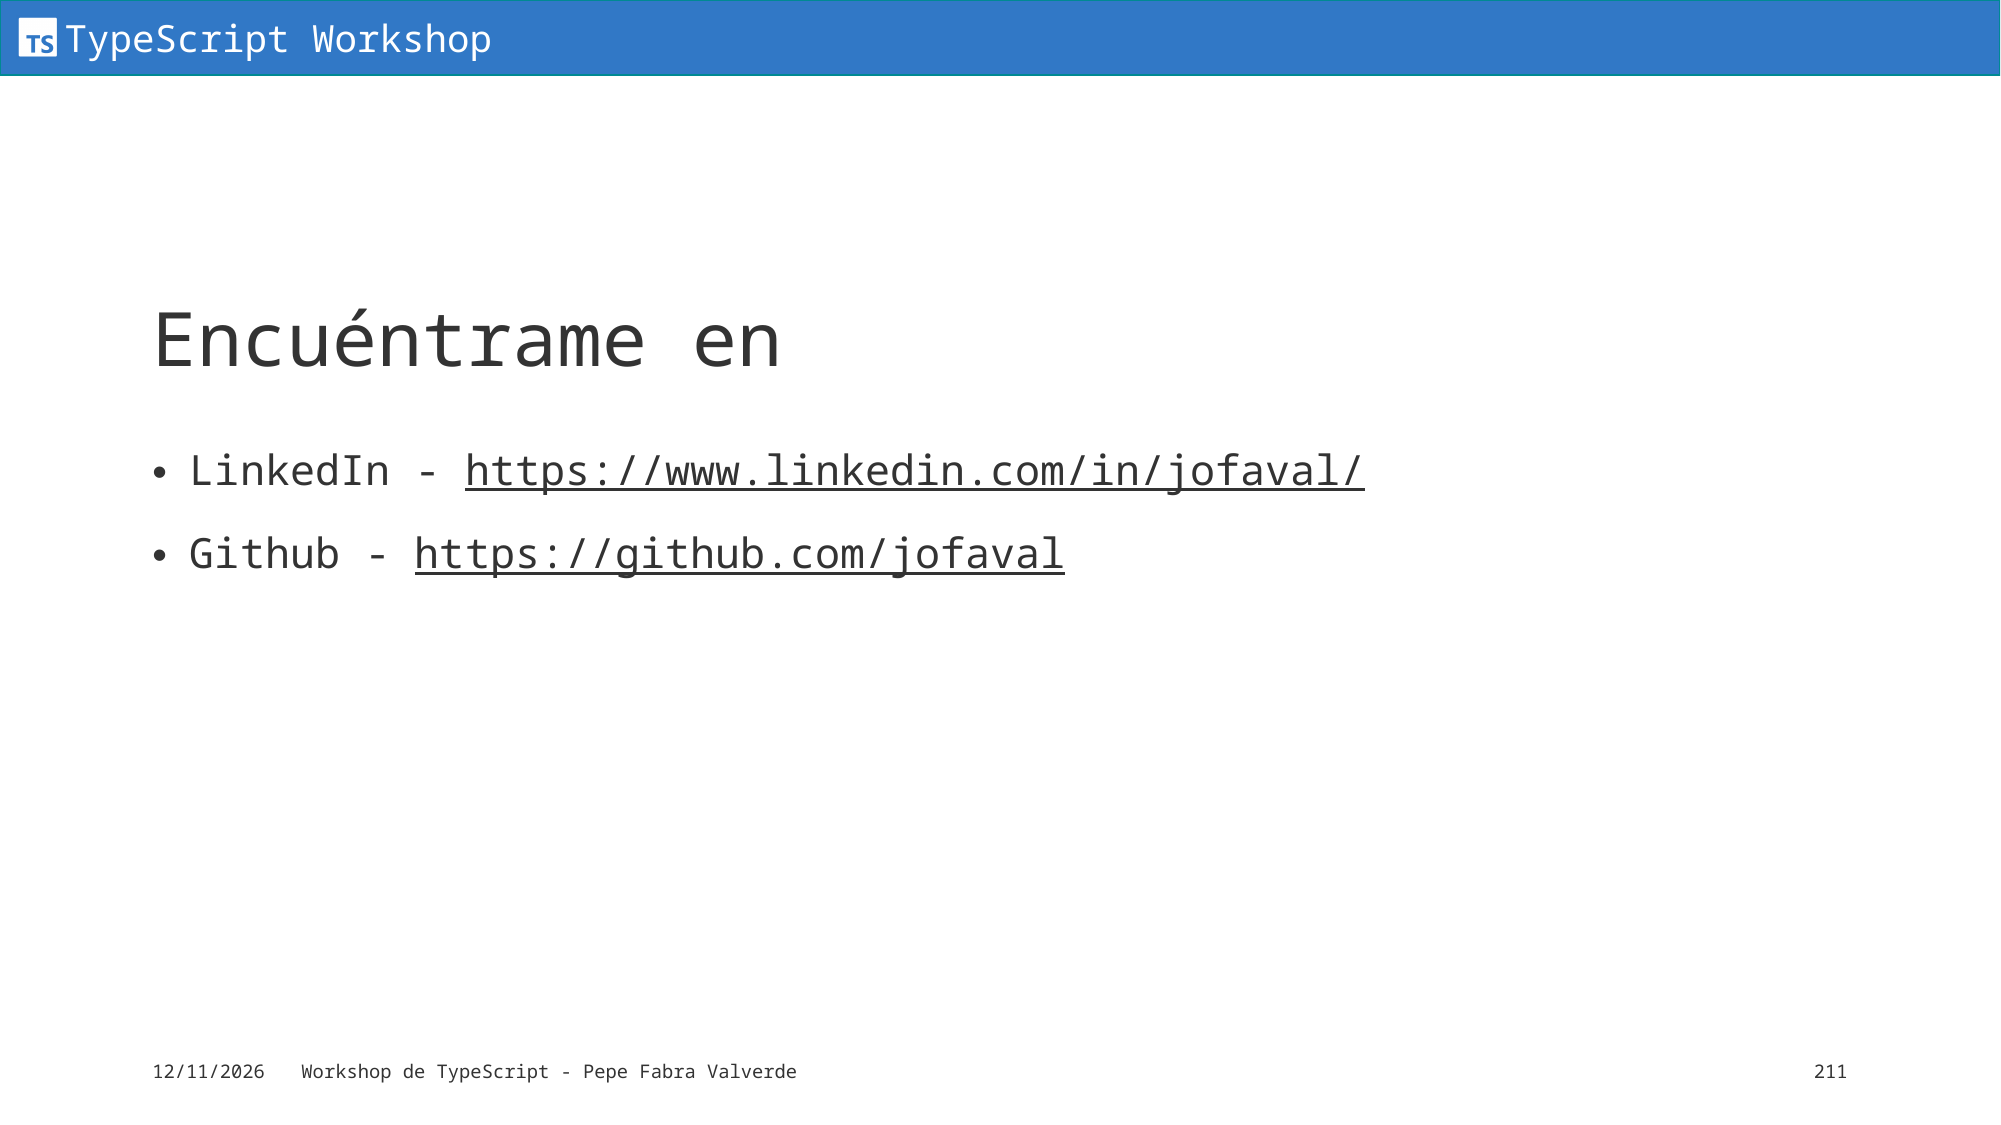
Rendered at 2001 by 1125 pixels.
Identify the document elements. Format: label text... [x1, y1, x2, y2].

footer Workshop de TypeScript - Pepe Fabra Valverde [286, 1042, 962, 1103]
title Encuéntrame en [137, 171, 1863, 389]
list LinkedIn - https://www.linkedin.com/in/jofaval/ Github - https://github.com/jofaval [137, 430, 1863, 1014]
picture [16, 15, 59, 59]
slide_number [137, 1042, 281, 1103]
slide_number 211 [1412, 1042, 1863, 1103]
